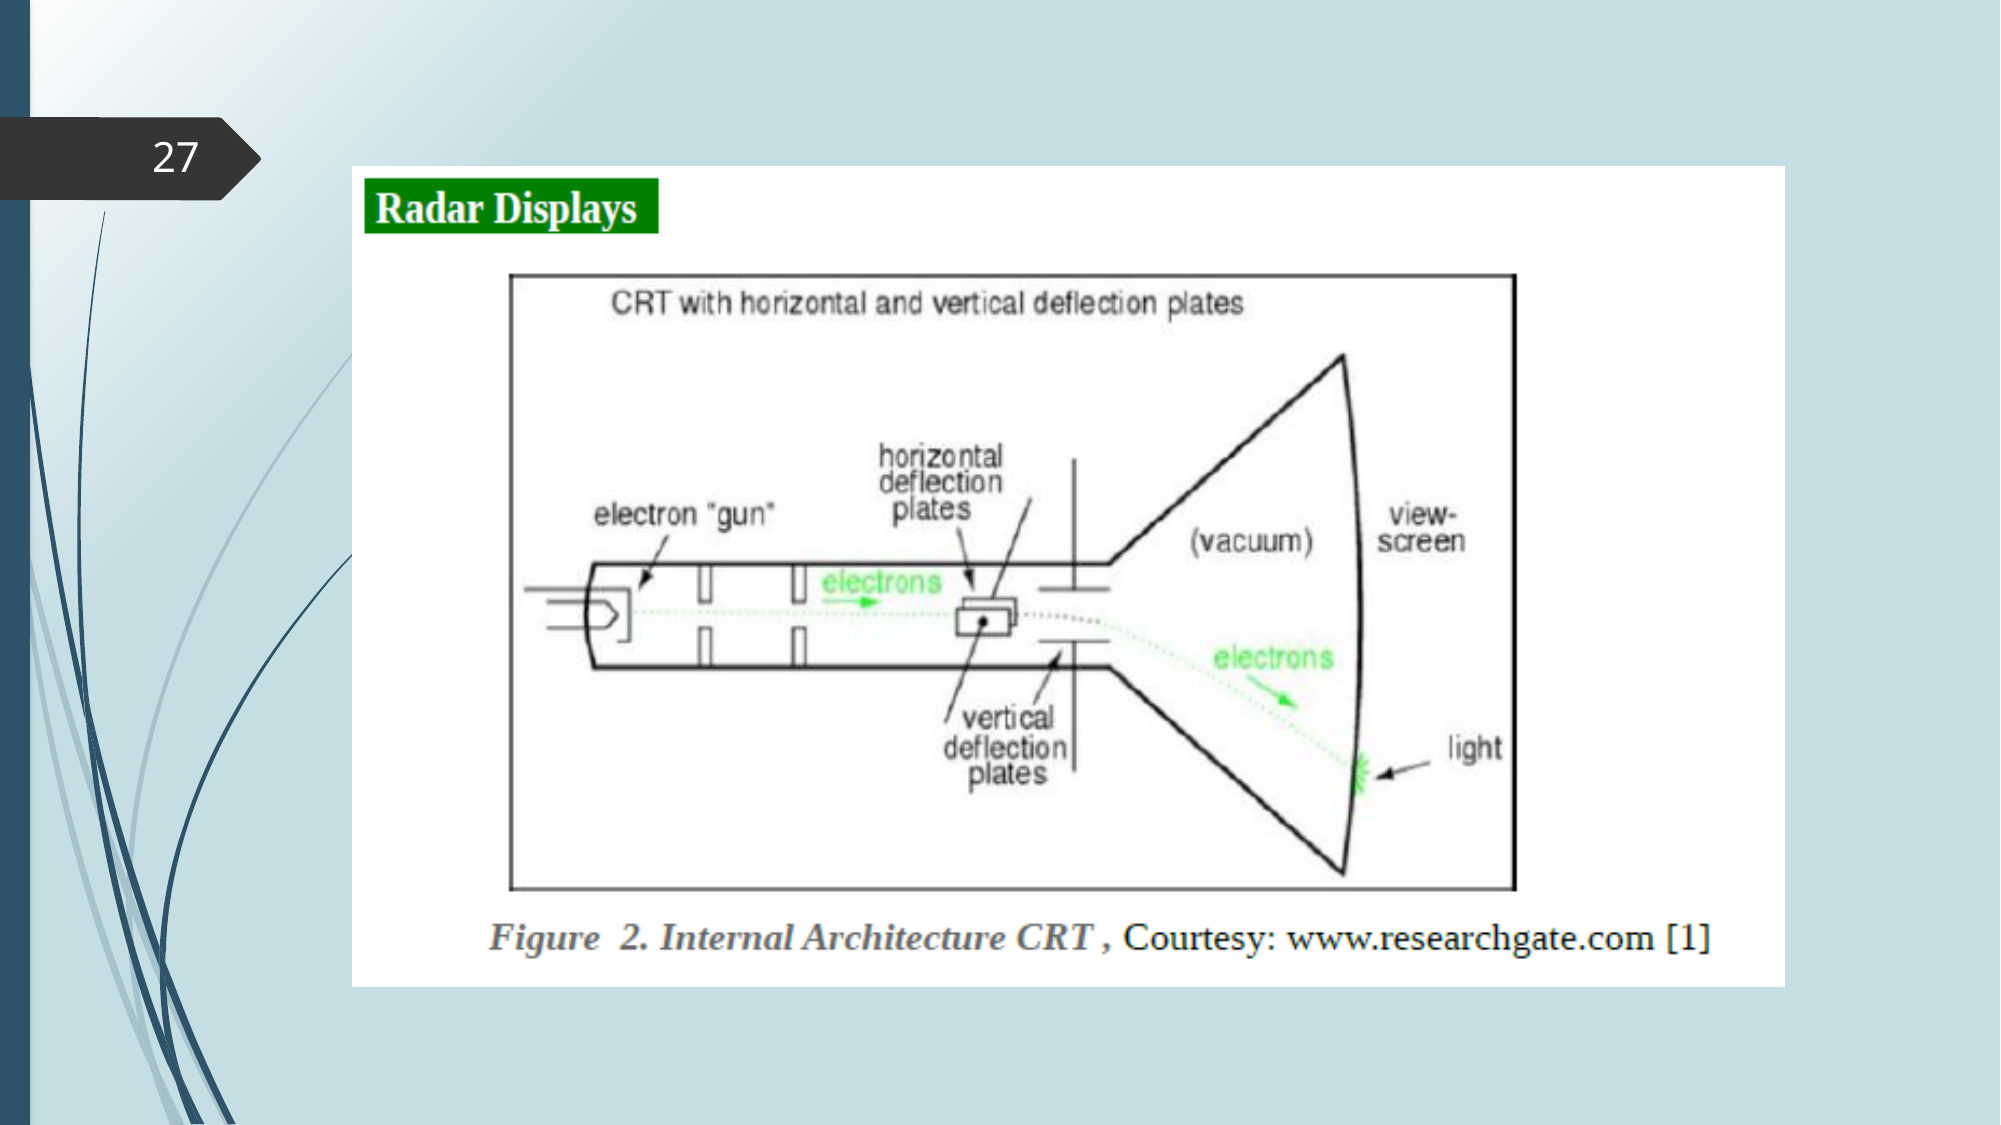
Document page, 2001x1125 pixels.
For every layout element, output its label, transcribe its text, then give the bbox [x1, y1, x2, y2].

picture [352, 165, 1785, 987]
slide_number 27 [87, 129, 216, 190]
